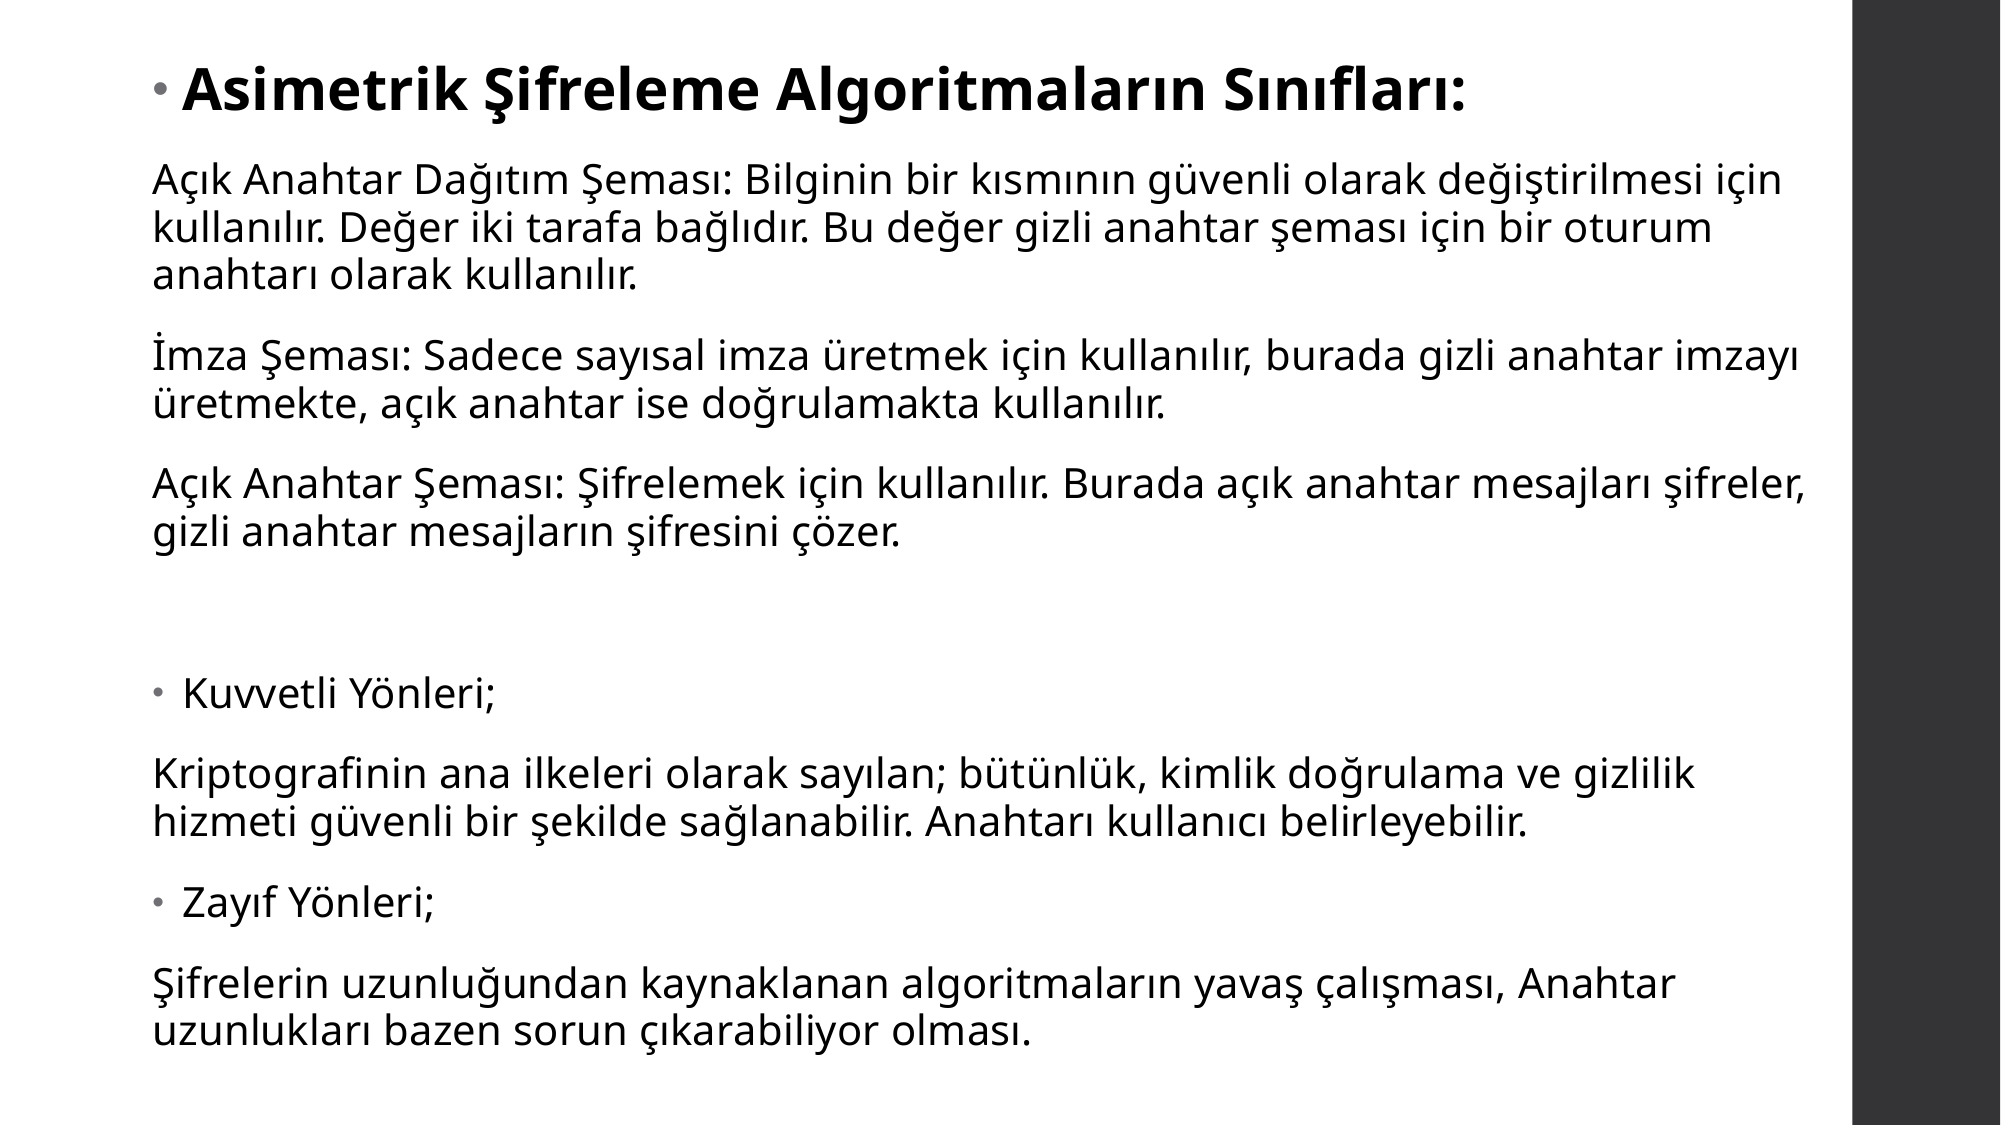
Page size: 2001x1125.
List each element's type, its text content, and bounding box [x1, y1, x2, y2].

list Asimetrik Şifreleme Algoritmaların Sınıfları: Açık Anahtar Dağıtım Şeması: Bilginin bir kısmının güvenli olarak değiştirilmesi için kullanılır. Değer iki tarafa bağlıdır. Bu değer gizli anahtar şeması için bir oturum anahtarı olarak kullanılır. İmza Şeması: Sadece sayısal imza üretmek için kullanılır, burada gizli anahtar imzayı üretmekte, açık anahtar ise doğrulamakta kullanılır. Açık Anahtar Şeması: Şifrelemek için kullanılır. Burada açık anahtar mesajları şifreler, gizli anahtar mesajların şifresini çözer. Kuvvetli Yönleri; Kriptografinin ana ilkeleri olarak sayılan; bütünlük, kimlik doğrulama ve gizlilik hizmeti güvenli bir şekilde sağlanabilir. Anahtarı kullanıcı belirleyebilir. Zayıf Yönleri; Şifrelerin uzunluğundan kaynaklanan algoritmaların yavaş çalışması, Anahtar uzunlukları bazen sorun çıkarabiliyor olması. [137, 49, 1863, 705]
